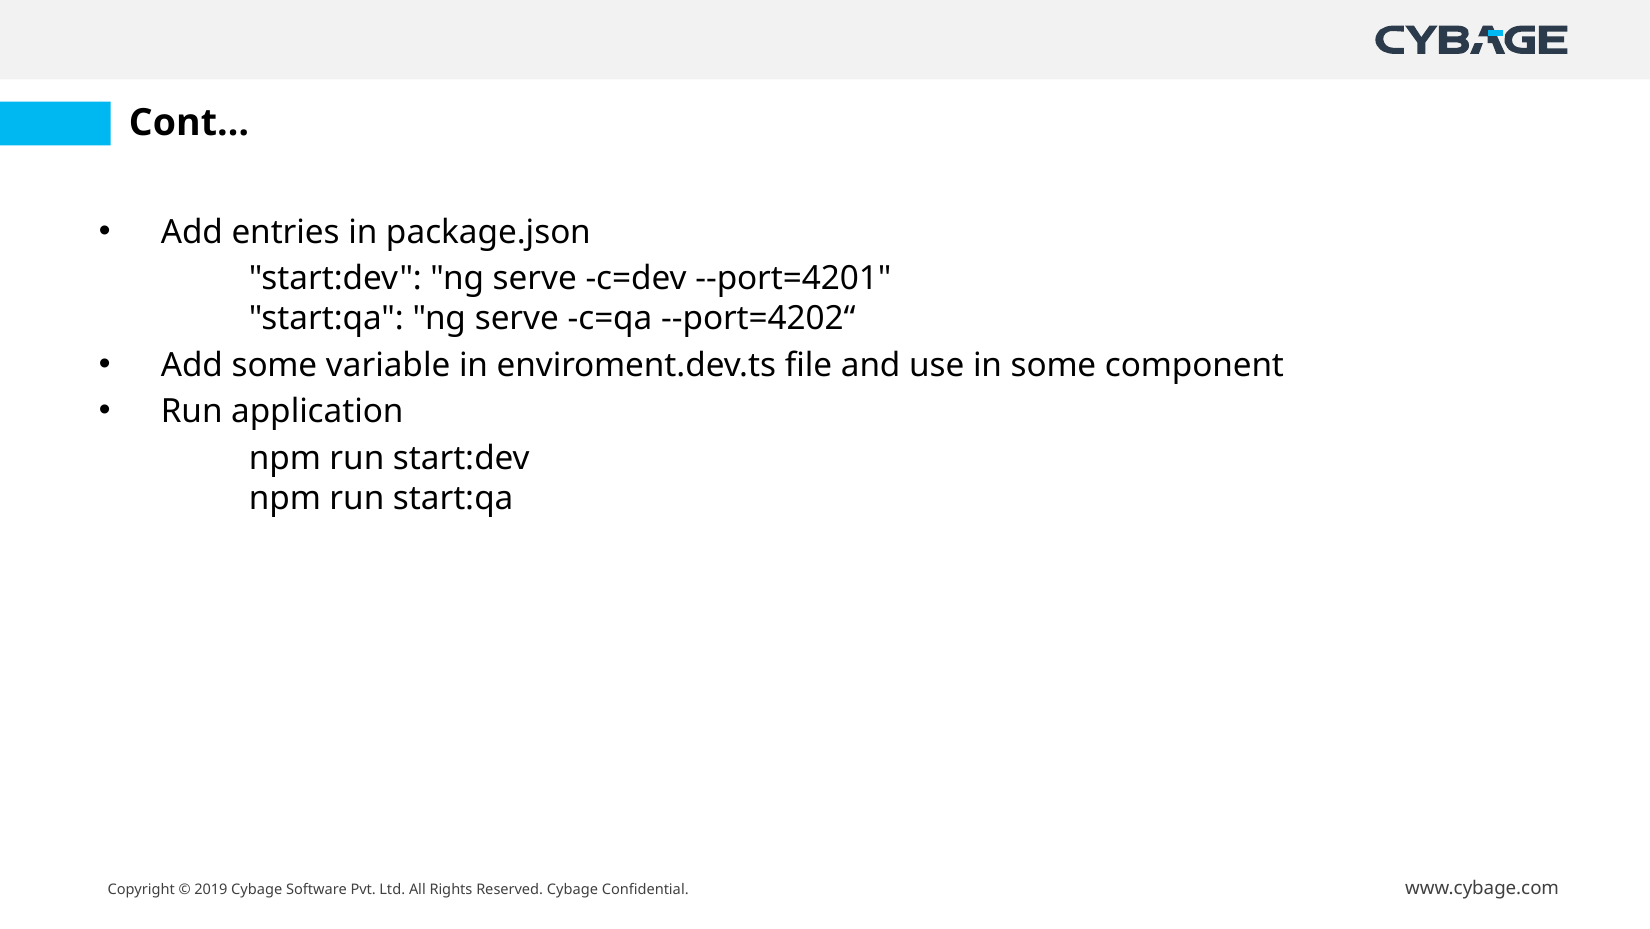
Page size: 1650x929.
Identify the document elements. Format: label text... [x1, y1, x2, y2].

title Cont… [112, 89, 1598, 171]
list Add entries in package.json "start:dev": "ng serve -c=dev --port=4201" "start:qa": "ng serve -c=qa --port=4202“ Add some variable in enviroment.dev.ts file and use in some component Run application npm run start:dev npm run start:qa [82, 201, 1568, 815]
